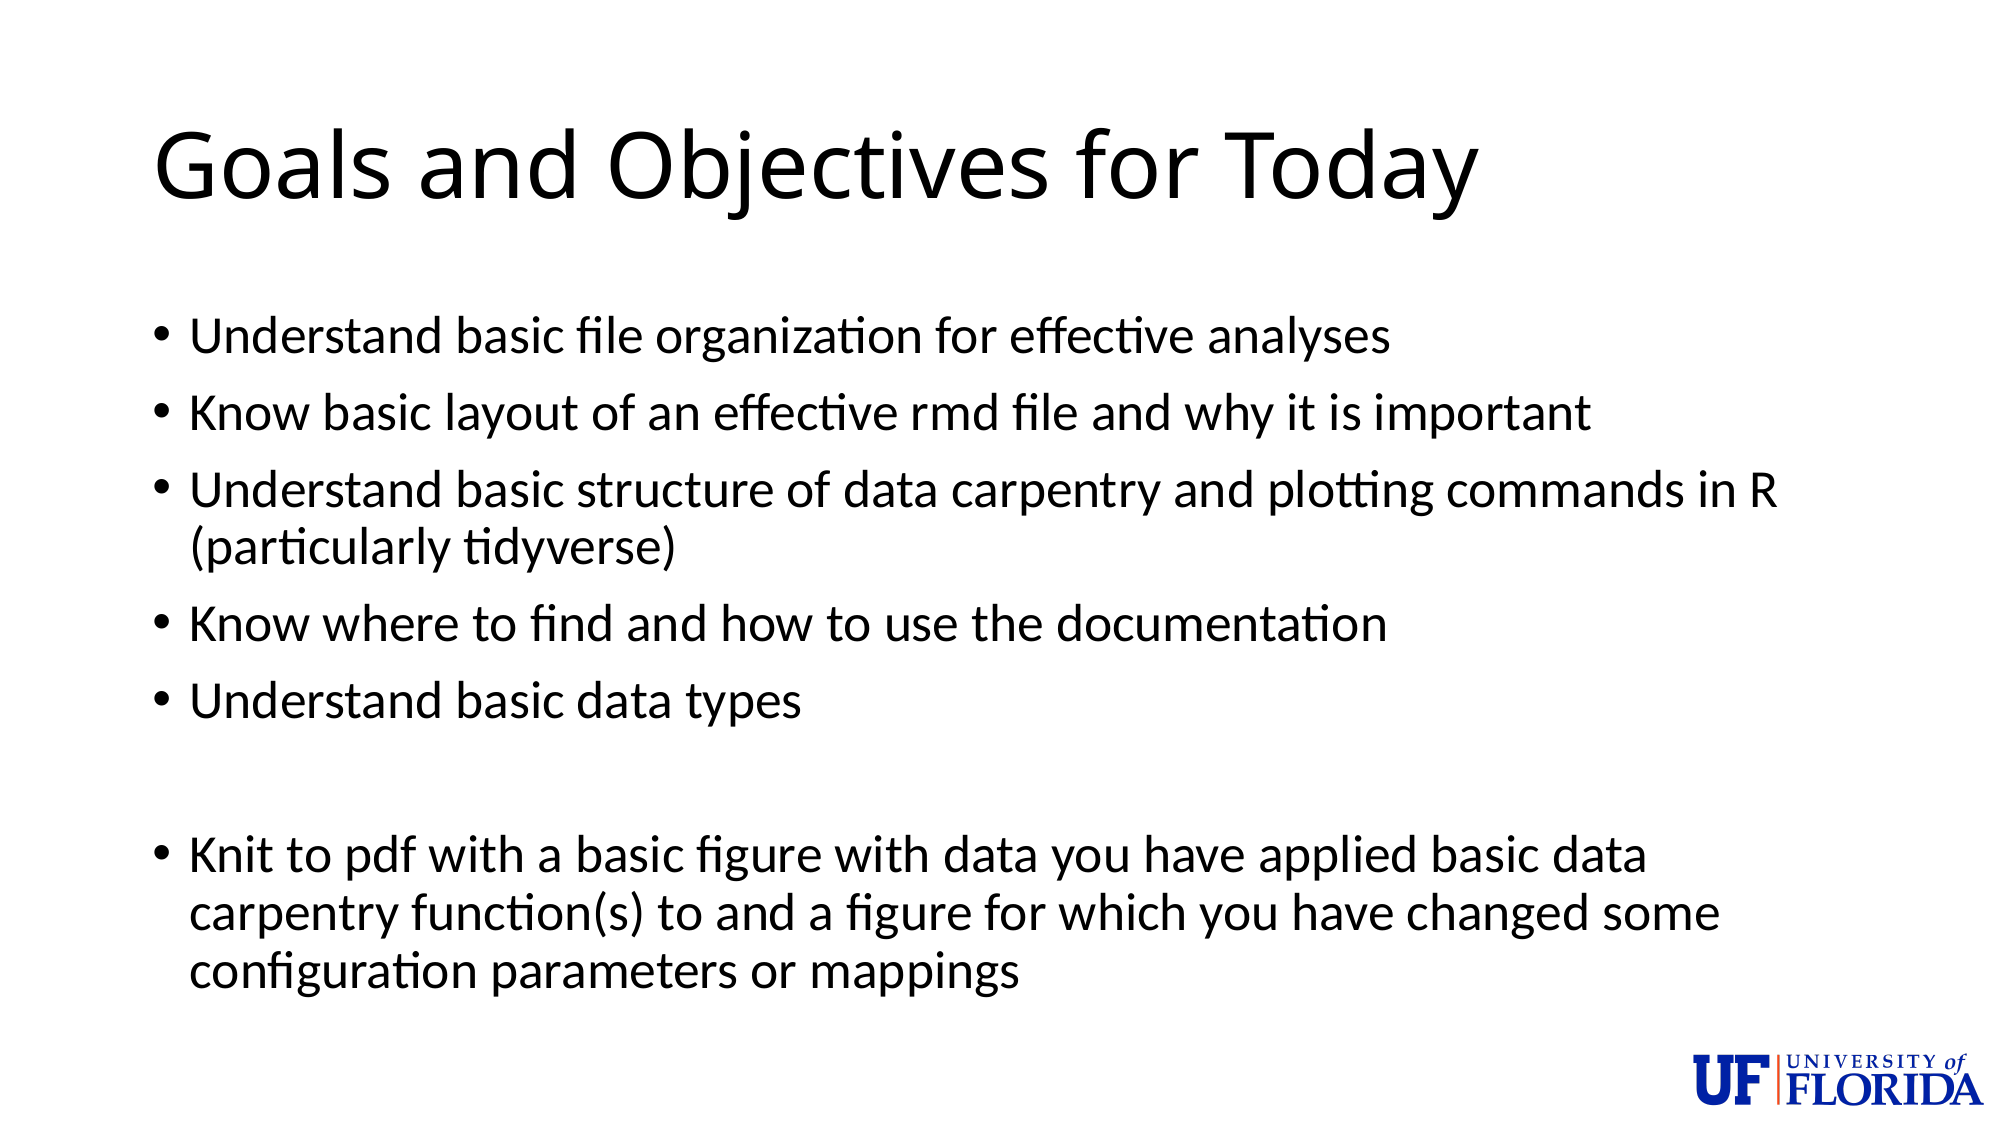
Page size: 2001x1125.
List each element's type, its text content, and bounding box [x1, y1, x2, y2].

title Goals and Objectives for Today [137, 59, 1863, 278]
list Understand basic file organization for effective analyses Know basic layout of an effective rmd file and why it is important Understand basic structure of data carpentry and plotting commands in R (particularly tidyverse) Know where to find and how to use the documentation Understand basic data types Knit to pdf with a basic figure with data you have applied basic data carpentry function(s) to and a figure for which you have changed some configuration parameters or mappings [137, 299, 1863, 1014]
picture [1221, 604, 2001, 1125]
